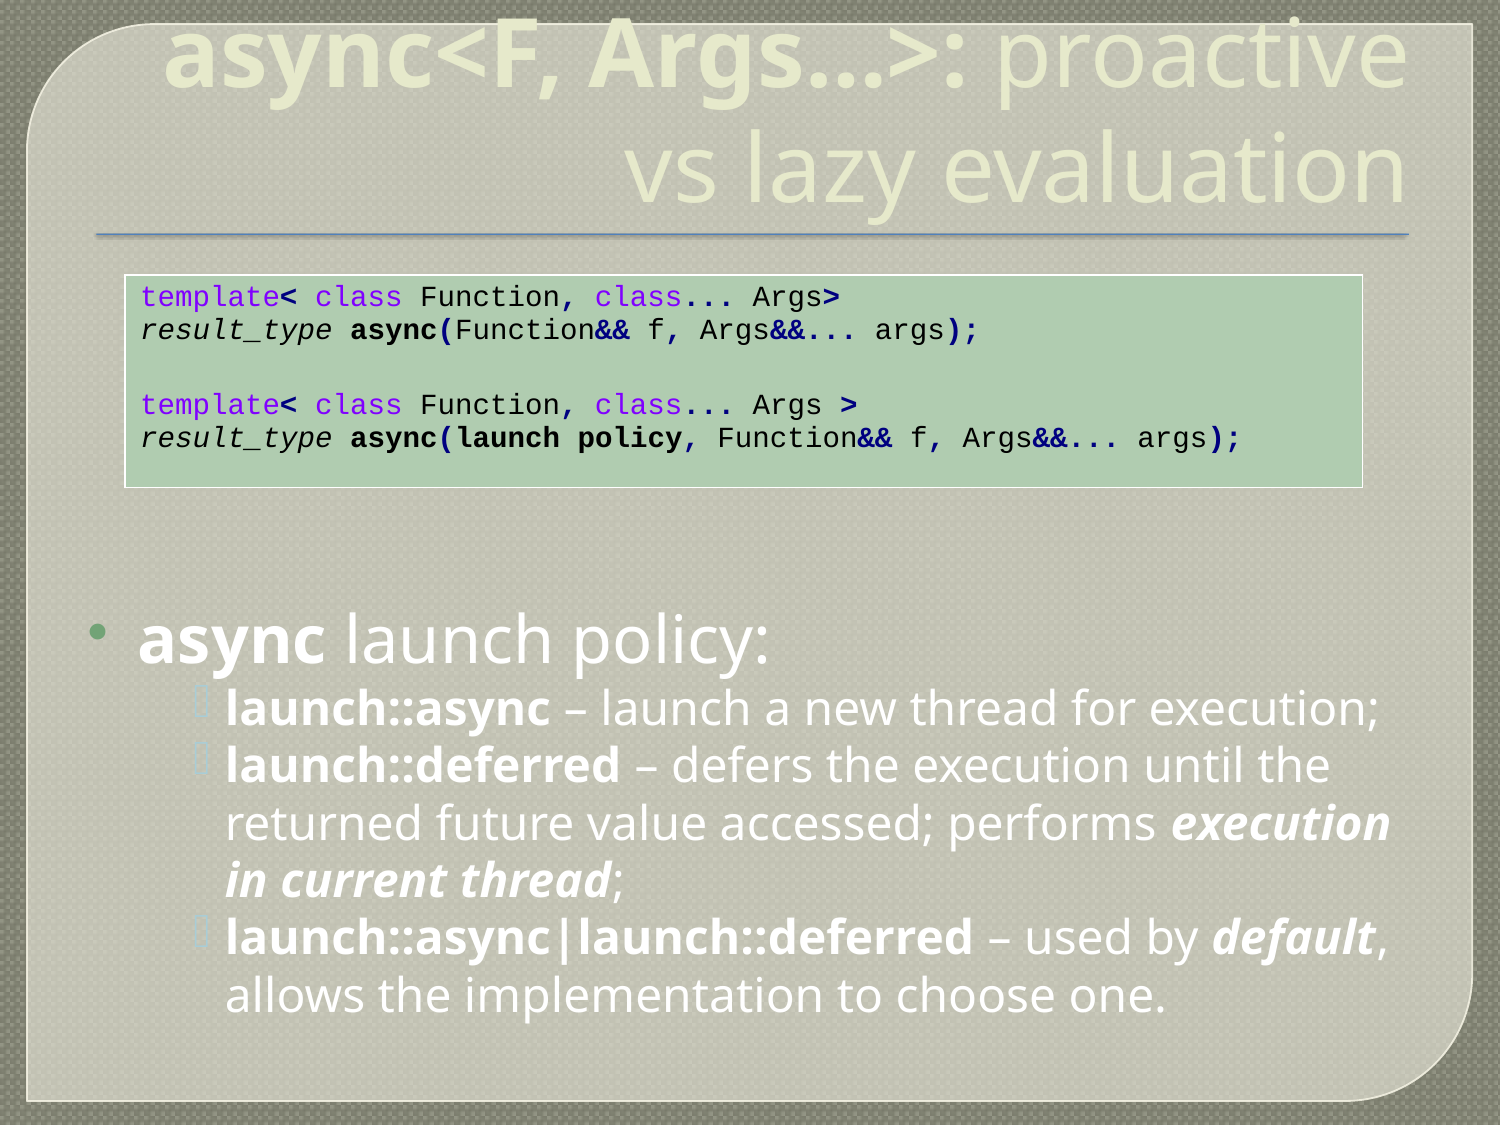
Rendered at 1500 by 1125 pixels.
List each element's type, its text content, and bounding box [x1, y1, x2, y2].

text_box async<F, Args…>: proactive vs lazy evaluation [75, 41, 1425, 229]
text_box async launch policy: launch::async – launch a new thread for execution; launch::deferred – defers the execution until the returned future value accessed; performs execution in current thread; launch::async|launch::deferred – used by default, allows the implementation to choose one. [75, 270, 1425, 1013]
picture [0, 0, 1500, 1125]
table_header template< class Function, class... Args> result_type async(Function&& f, Args&&... args); template< class Function, class... Args > result_type async(launch policy, Function&& f, Args&&... args); [126, 276, 1362, 487]
